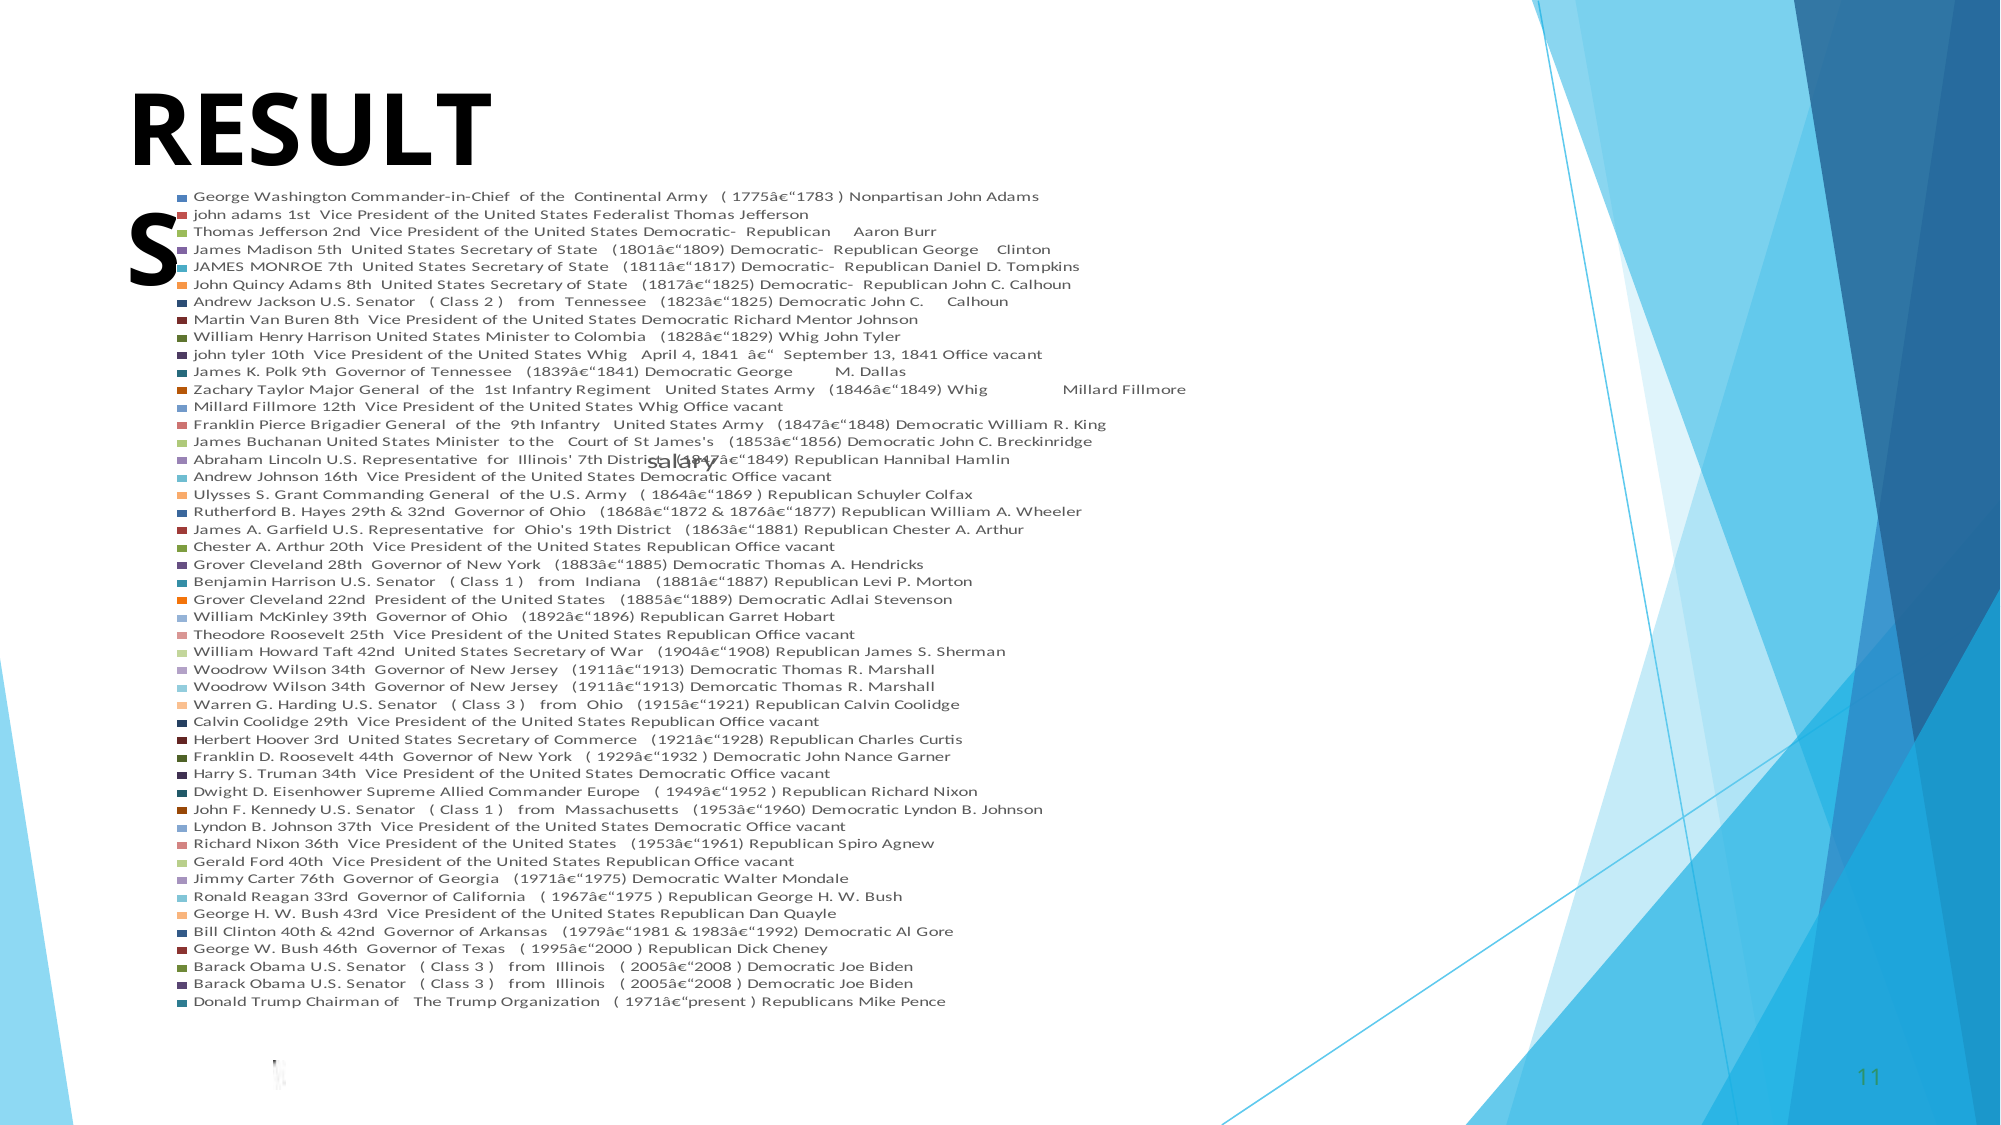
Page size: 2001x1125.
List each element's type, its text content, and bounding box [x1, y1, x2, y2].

title RESULTS [123, 63, 524, 185]
picture [273, 1060, 287, 1091]
chart [0, 187, 1460, 1015]
text_box 11 [1849, 1061, 1888, 1095]
